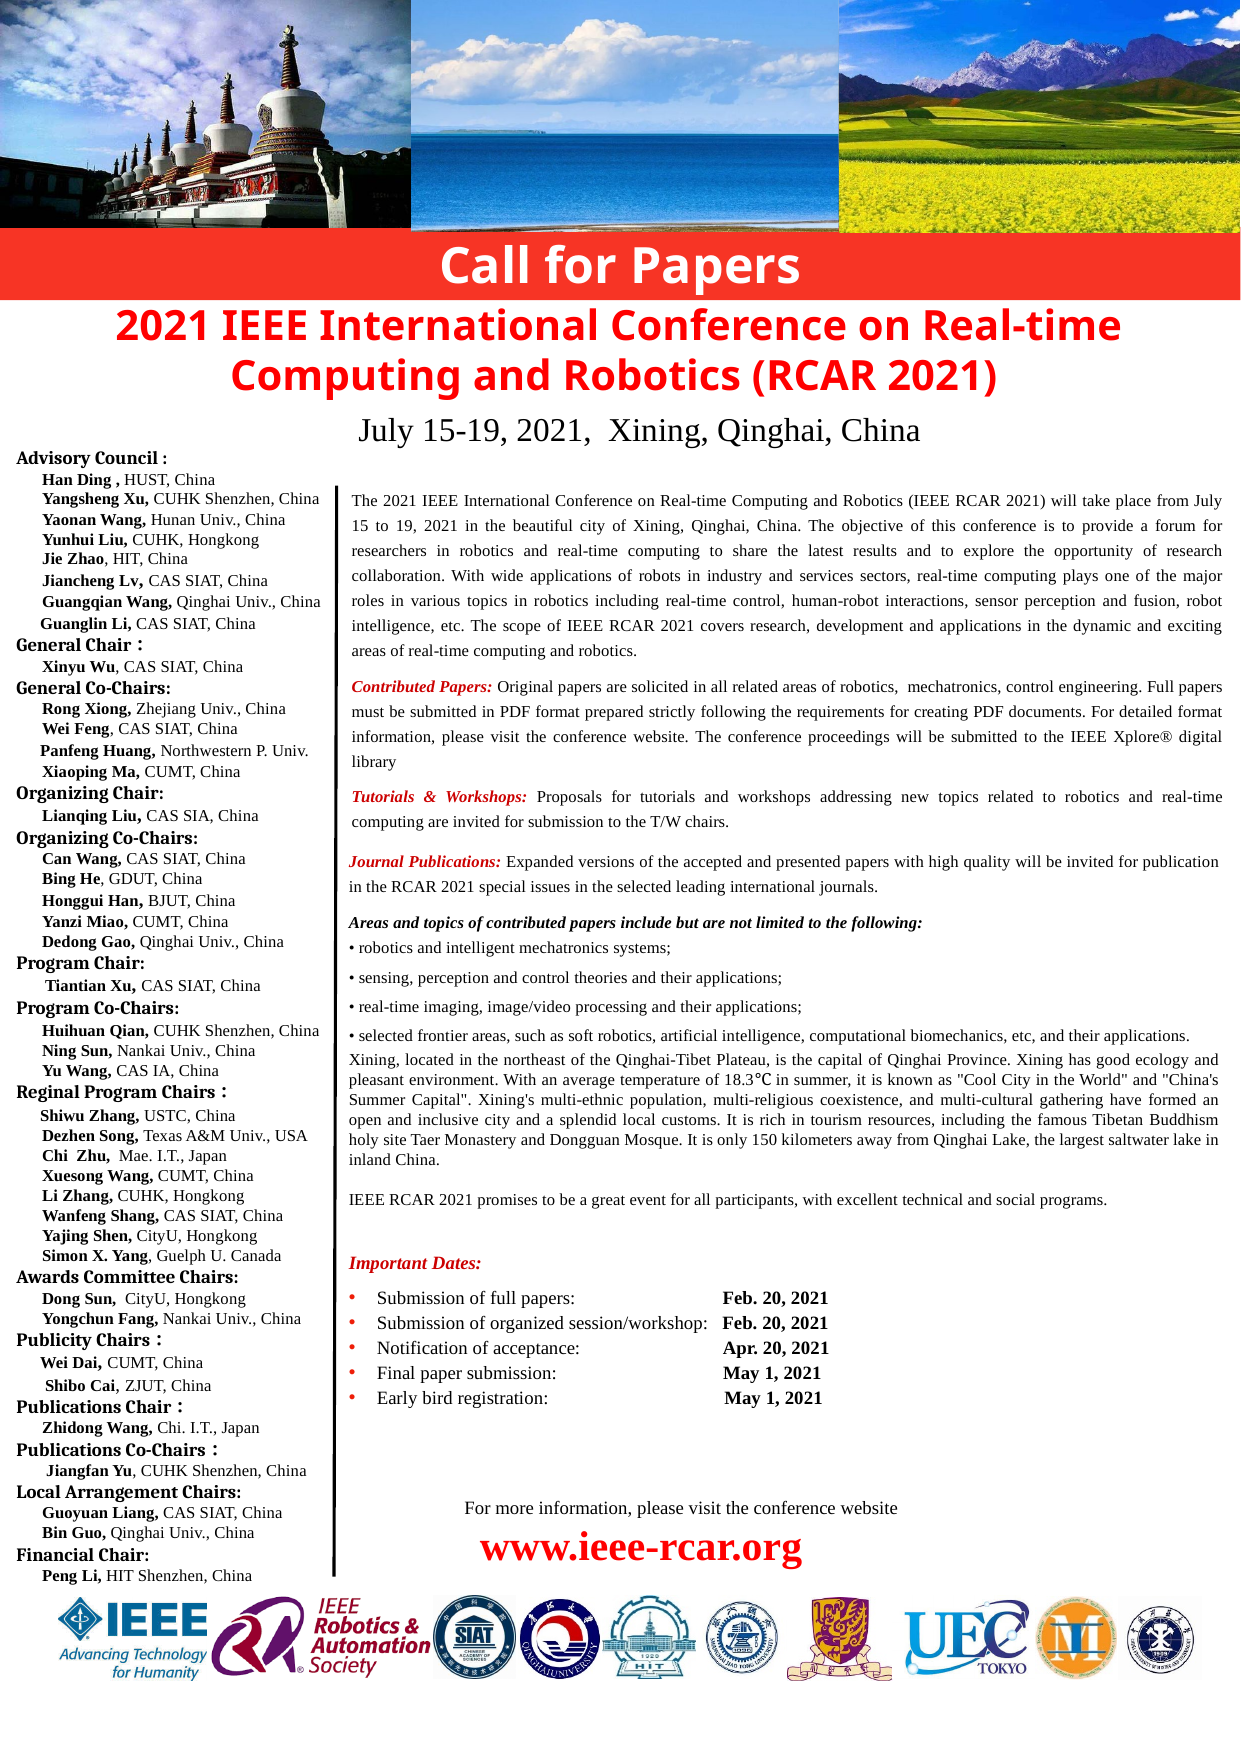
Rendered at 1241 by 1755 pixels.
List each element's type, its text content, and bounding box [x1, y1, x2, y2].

text_box www.ieee-rcar.org [341, 1511, 1027, 1577]
text_box July 15-19, 2021, Xining, Qinghai, China [254, 407, 1026, 456]
text_box The 2021 IEEE International Conference on Real-time Computing and Robotics (IEEE RCAR 2021) will take place from July 15 to 19, 2021 in the beautiful city of Xining, Qinghai, China. The objective of this conference is to provide a forum for researchers in robotics and real-time computing to share the latest results and to explore the opportunity of research collaboration. With wide applications of robots in industry and services sectors, real-time computing plays one of the major roles in various topics in robotics including real-time control, human-robot interactions, sensor perception and fusion, robot intelligence, etc. The scope of IEEE RCAR 2021 covers research, development and applications in the dynamic and exciting areas of real-time computing and robotics. Contributed Papers: Original papers are solicited in all related areas of robotics, mechatronics, control engineering. Full papers must be submitted in PDF format prepared strictly following the requirements for creating PDF documents. For detailed format information, please visit the conference website. The conference proceedings will be submitted to the IEEE Xplore® digital library Tutorials & Workshops: Proposals for tutorials and workshops addressing new topics related to robotics and real-time computing are invited for submission to the T/W chairs. [339, 477, 1240, 839]
picture [0, 0, 1240, 233]
text_box For more information, please visit the conference website [341, 1488, 1026, 1511]
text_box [58, 1595, 1202, 1681]
text_box 2021 IEEE International Conference on Real-time Computing and Robotics (RCAR 2021) [0, 291, 1240, 407]
text_box Call for Papers [0, 235, 1241, 302]
text_box Advisory Council : Han Ding , HUST, China Yangsheng Xu, CUHK Shenzhen, China Yaonan Wang, Hunan Univ., China Yunhui Liu, CUHK, Hongkong Jie Zhao, HIT, China Jiancheng Lv, CAS SIAT, China Guangqian Wang, Qinghai Univ., China Guanglin Li, CAS SIAT, China General Chair： Xinyu Wu, CAS SIAT, China General Co-Chairs: Rong Xiong, Zhejiang Univ., China Wei Feng, CAS SIAT, China Panfeng Huang, Northwestern P. Univ. Xiaoping Ma, CUMT, China Organizing Chair: Lianqing Liu, CAS SIA, China Organizing Co-Chairs: Can Wang, CAS SIAT, China Bing He, GDUT, China Honggui Han, BJUT, China Yanzi Miao, CUMT, China Dedong Gao, Qinghai Univ., China Program Chair: Tiantian Xu, CAS SIAT, China Program Co-Chairs: Huihuan Qian, CUHK Shenzhen, China Ning Sun, Nankai Univ., China Yu Wang, CAS IA, China Reginal Program Chairs： Shiwu Zhang, USTC, China Dezhen Song, Texas A&M Univ., USA Chi Zhu, Mae. I.T., Japan Xuesong Wang, CUMT, China Li Zhang, CUHK, Hongkong Wanfeng Shang, CAS SIAT, China Yajing Shen, CityU, Hongkong Simon X. Yang, Guelph U. Canada Awards Committee Chairs: Dong Sun, CityU, Hongkong Yongchun Fang, Nankai Univ., China Publicity Chairs： Wei Dai, CUMT, China Shibo Cai, ZJUT, China Publications Chair： Zhidong Wang, Chi. I.T., Japan Publications Co-Chairs： Jiangfan Yu, CUHK Shenzhen, China Local Arrangement Chairs: Guoyuan Liang, CAS SIAT, China Bin Guo, Qinghai Univ., China Financial Chair: Peng Li, HIT Shenzhen, China [1, 438, 339, 1593]
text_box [333, 485, 337, 1577]
text_box Important Dates: Submission of full papers: Feb. 20, 2021 Submission of organized session/workshop: Feb. 20, 2021 Notification of acceptance: Apr. 20, 2021 Final paper submission: May 1, 2021 Early bird registration: May 1, 2021 [341, 1247, 1235, 1416]
text_box Journal Publications: Expanded versions of the accepted and presented papers with high quality will be invited for publication in the RCAR 2021 special issues in the selected leading international journals. Areas and topics of contributed papers include but are not limited to the following: • robotics and intelligent mechatronics systems; • sensing, perception and control theories and their applications; • real-time imaging, image/video processing and their applications; • selected frontier areas, such as soft robotics, artificial intelligence, computational biomechanics, etc, and their applications. Xining, located in the northeast of the Qinghai-Tibet Plateau, is the capital of Qinghai Province. Xining has good ecology and pleasant environment. With an average temperature of 18.3℃ in summer, it is known as "Cool City in the World" and "China's Summer Capital". Xining's multi-ethnic population, multi-religious coexistence, and multi-cultural gathering have formed an open and inclusive city and a splendid local customs. It is rich in tourism resources, including the famous Tibetan Buddhism holy site Taer Monastery and Dongguan Mosque. It is only 150 kilometers away from Qinghai Lake, the largest saltwater lake in inland China. IEEE RCAR 2021 promises to be a great event for all participants, with excellent technical and social programs. [341, 809, 1236, 1247]
